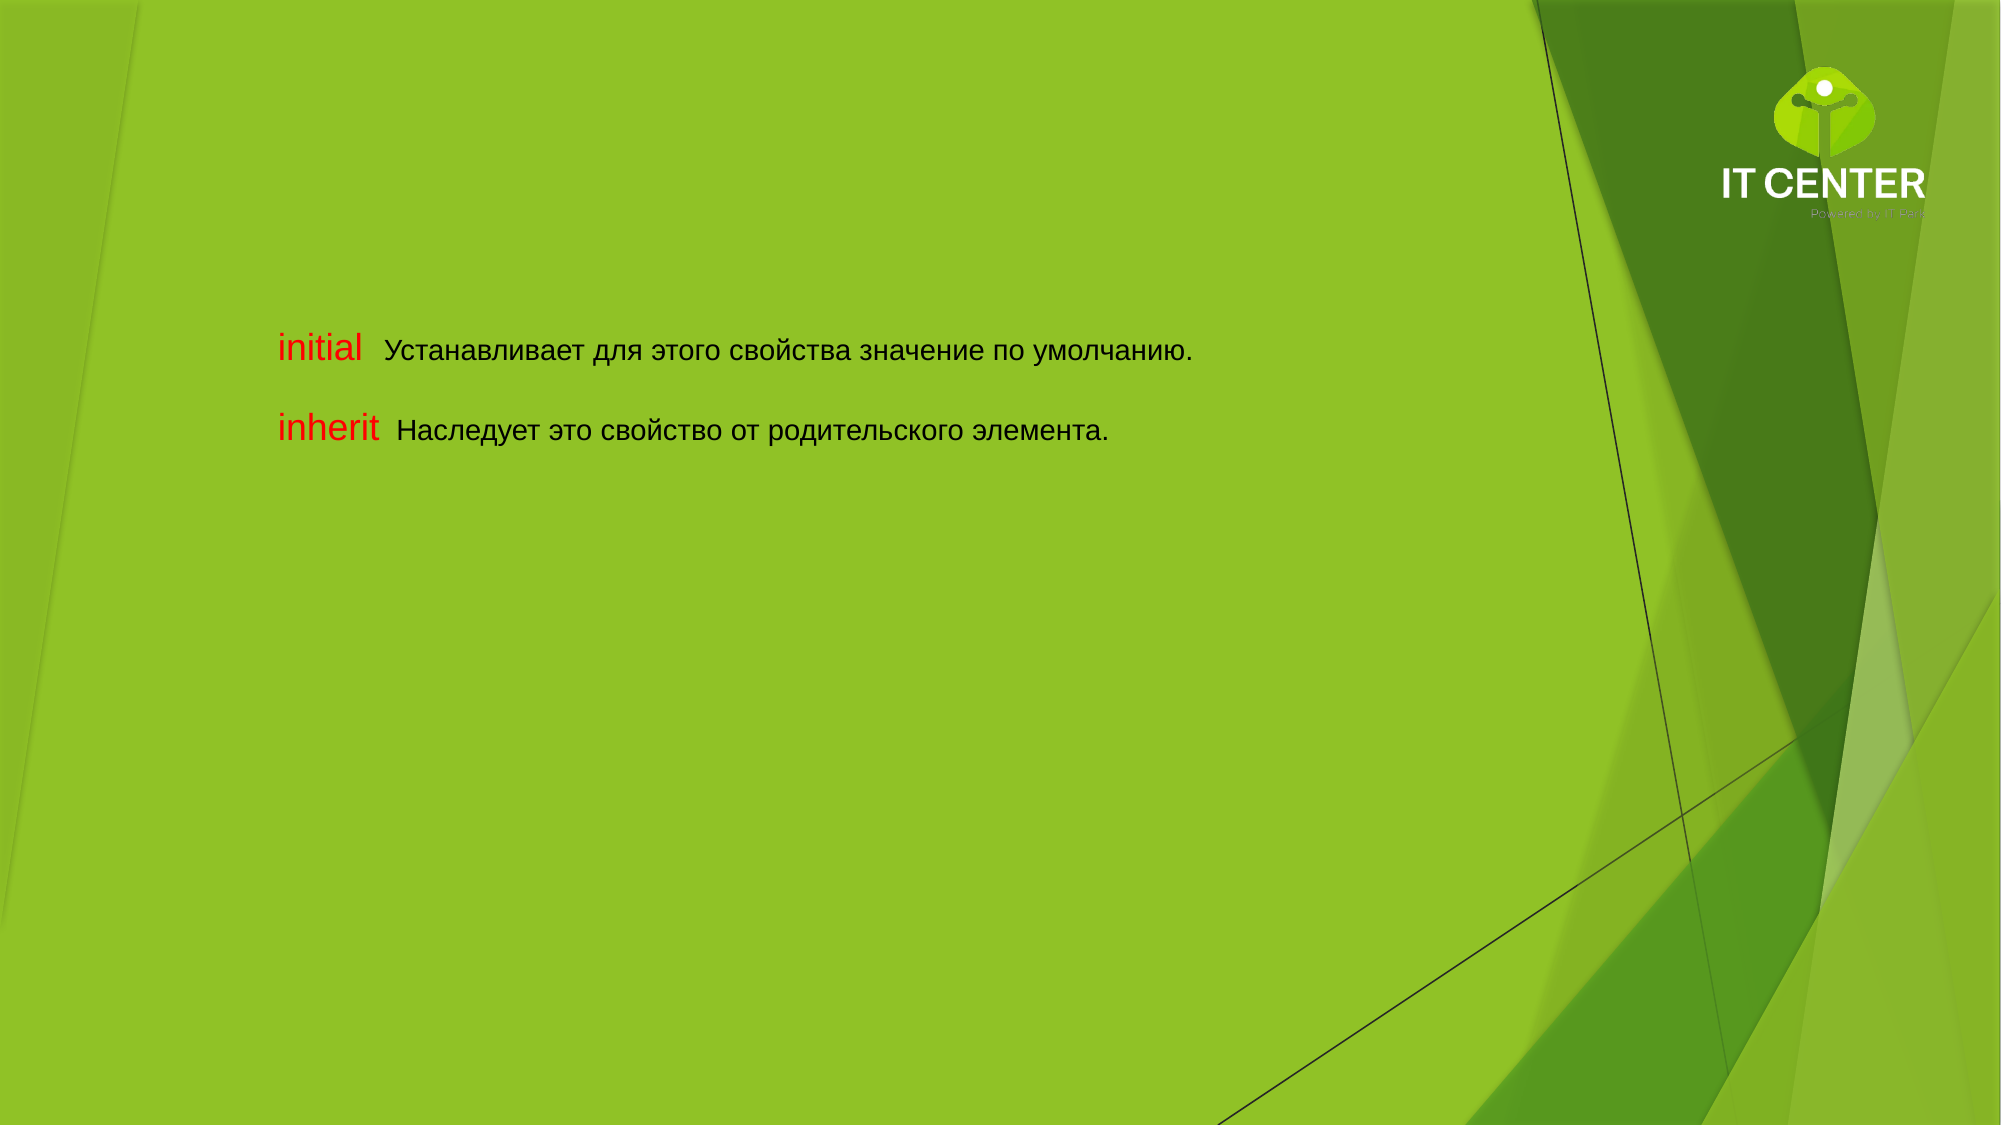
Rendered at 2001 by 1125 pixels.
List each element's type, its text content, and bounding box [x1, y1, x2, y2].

picture [1671, 42, 1988, 247]
text_box initial Устанавливает для этого свойства значение по умолчанию. inherit Наследует это свойство от родительского элемента. [263, 315, 1340, 490]
